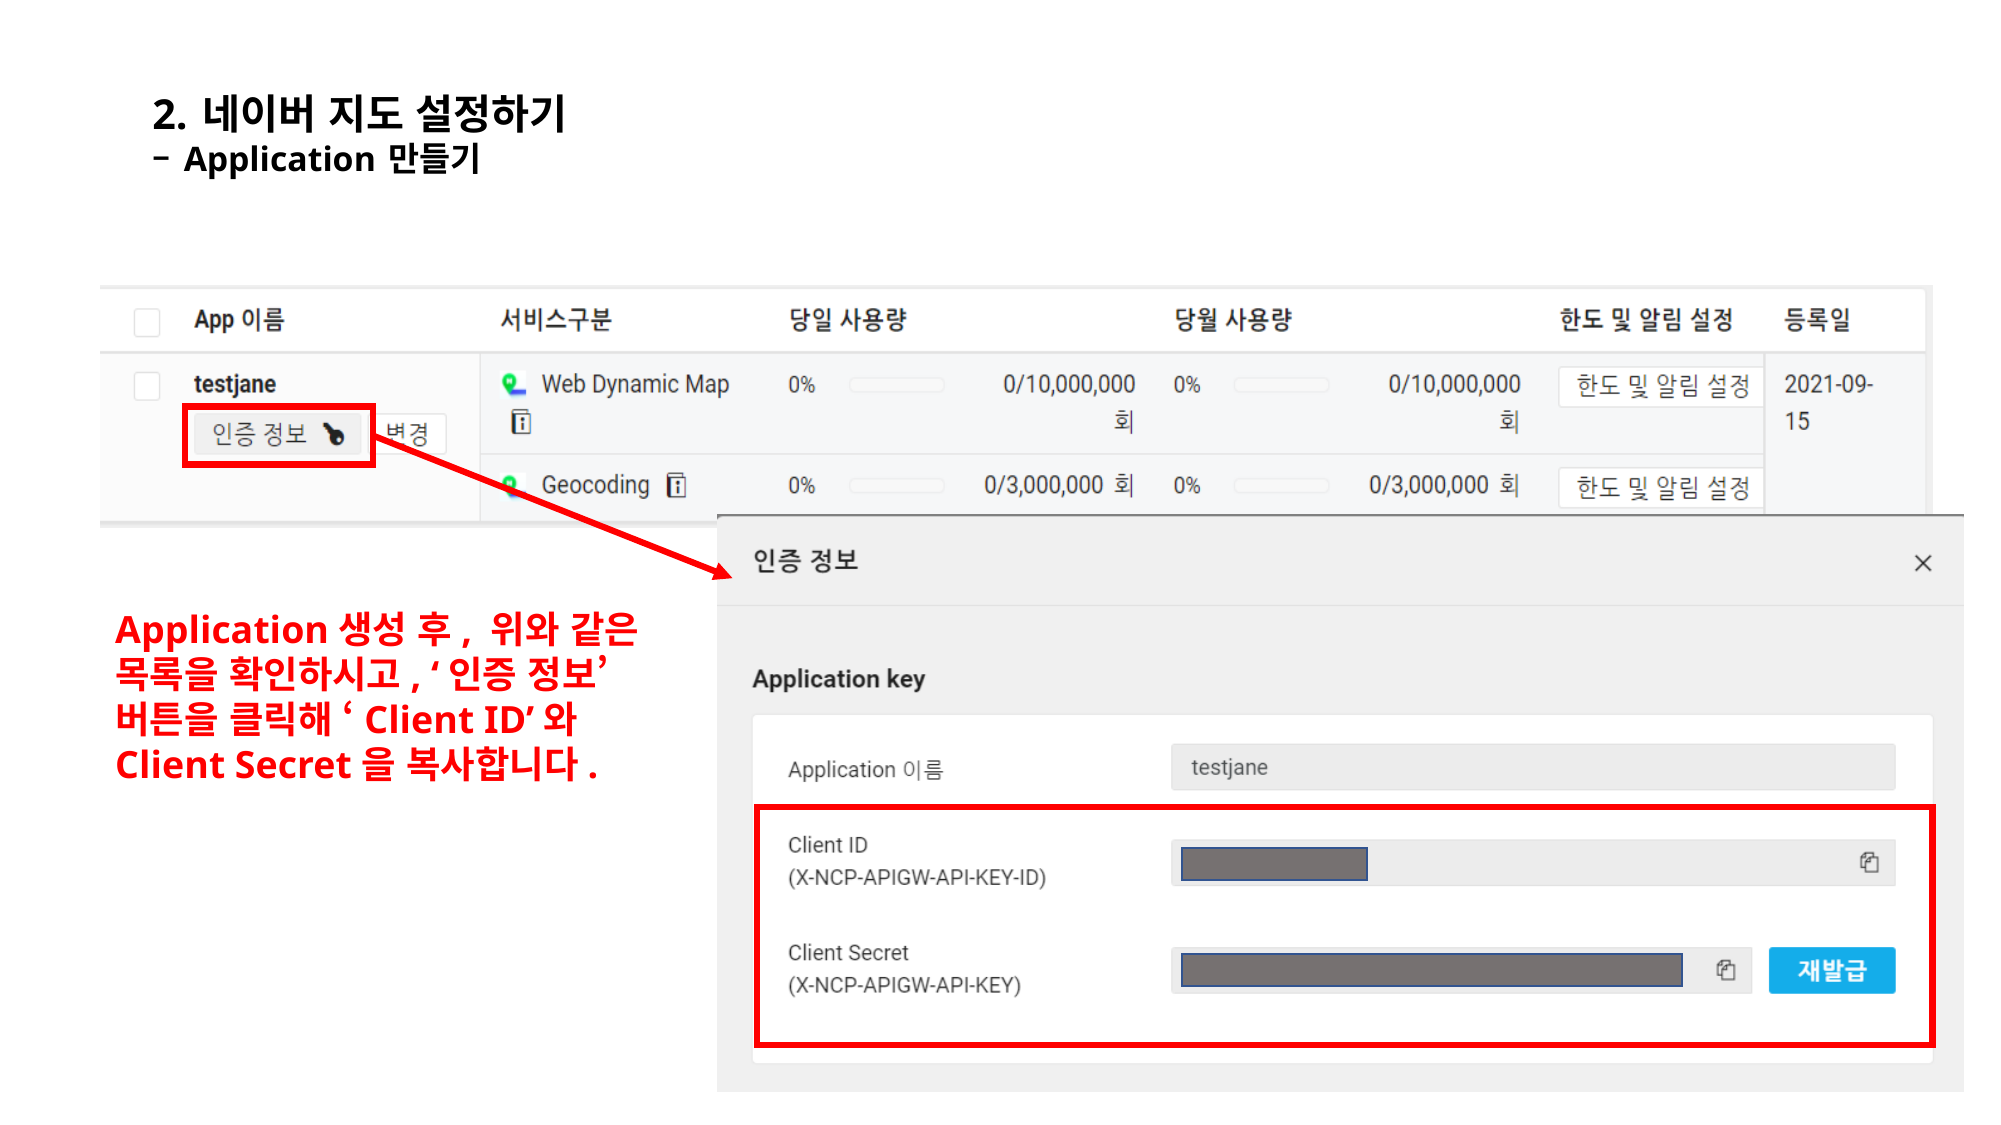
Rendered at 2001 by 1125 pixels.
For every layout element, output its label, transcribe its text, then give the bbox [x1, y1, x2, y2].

text_box Application생성 후, 위와 같은 목록을 확인하시고, ‘인증 정보’ 버튼을 클릭해 ‘Client ID’와 Client Secret을 복사합니다. [100, 598, 675, 794]
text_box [372, 435, 733, 579]
picture [100, 285, 1964, 1092]
title 2. 네이버 지도 설정하기 – Application 만들기 [137, 80, 1863, 187]
